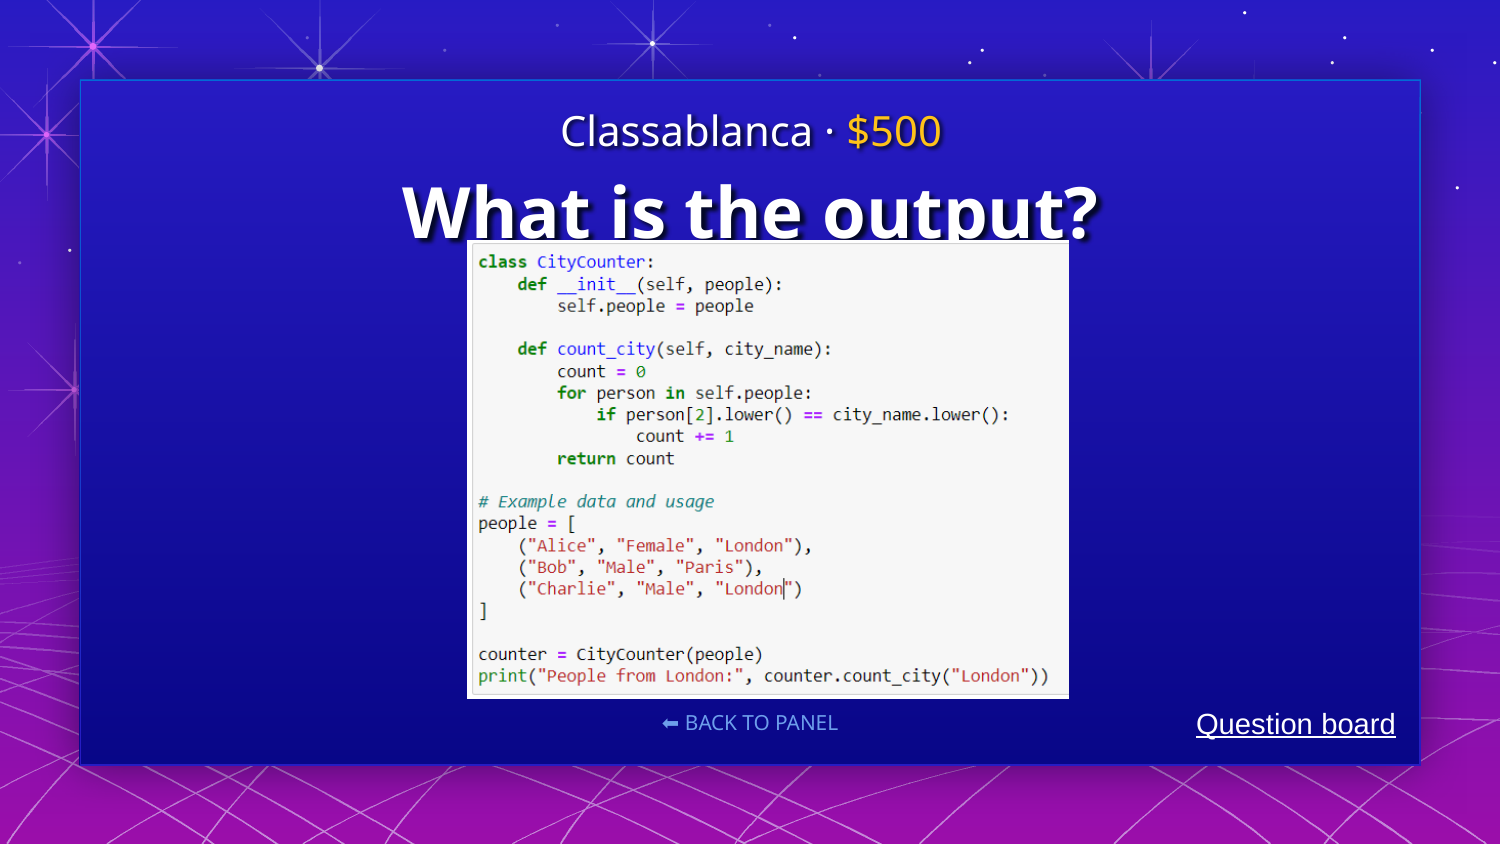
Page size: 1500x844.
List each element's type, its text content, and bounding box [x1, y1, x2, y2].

title What is the output? [170, 178, 1333, 245]
picture [467, 240, 1069, 699]
subtitle Classablanca · $500 [170, 105, 1332, 178]
text_box Question board [1181, 698, 1429, 748]
